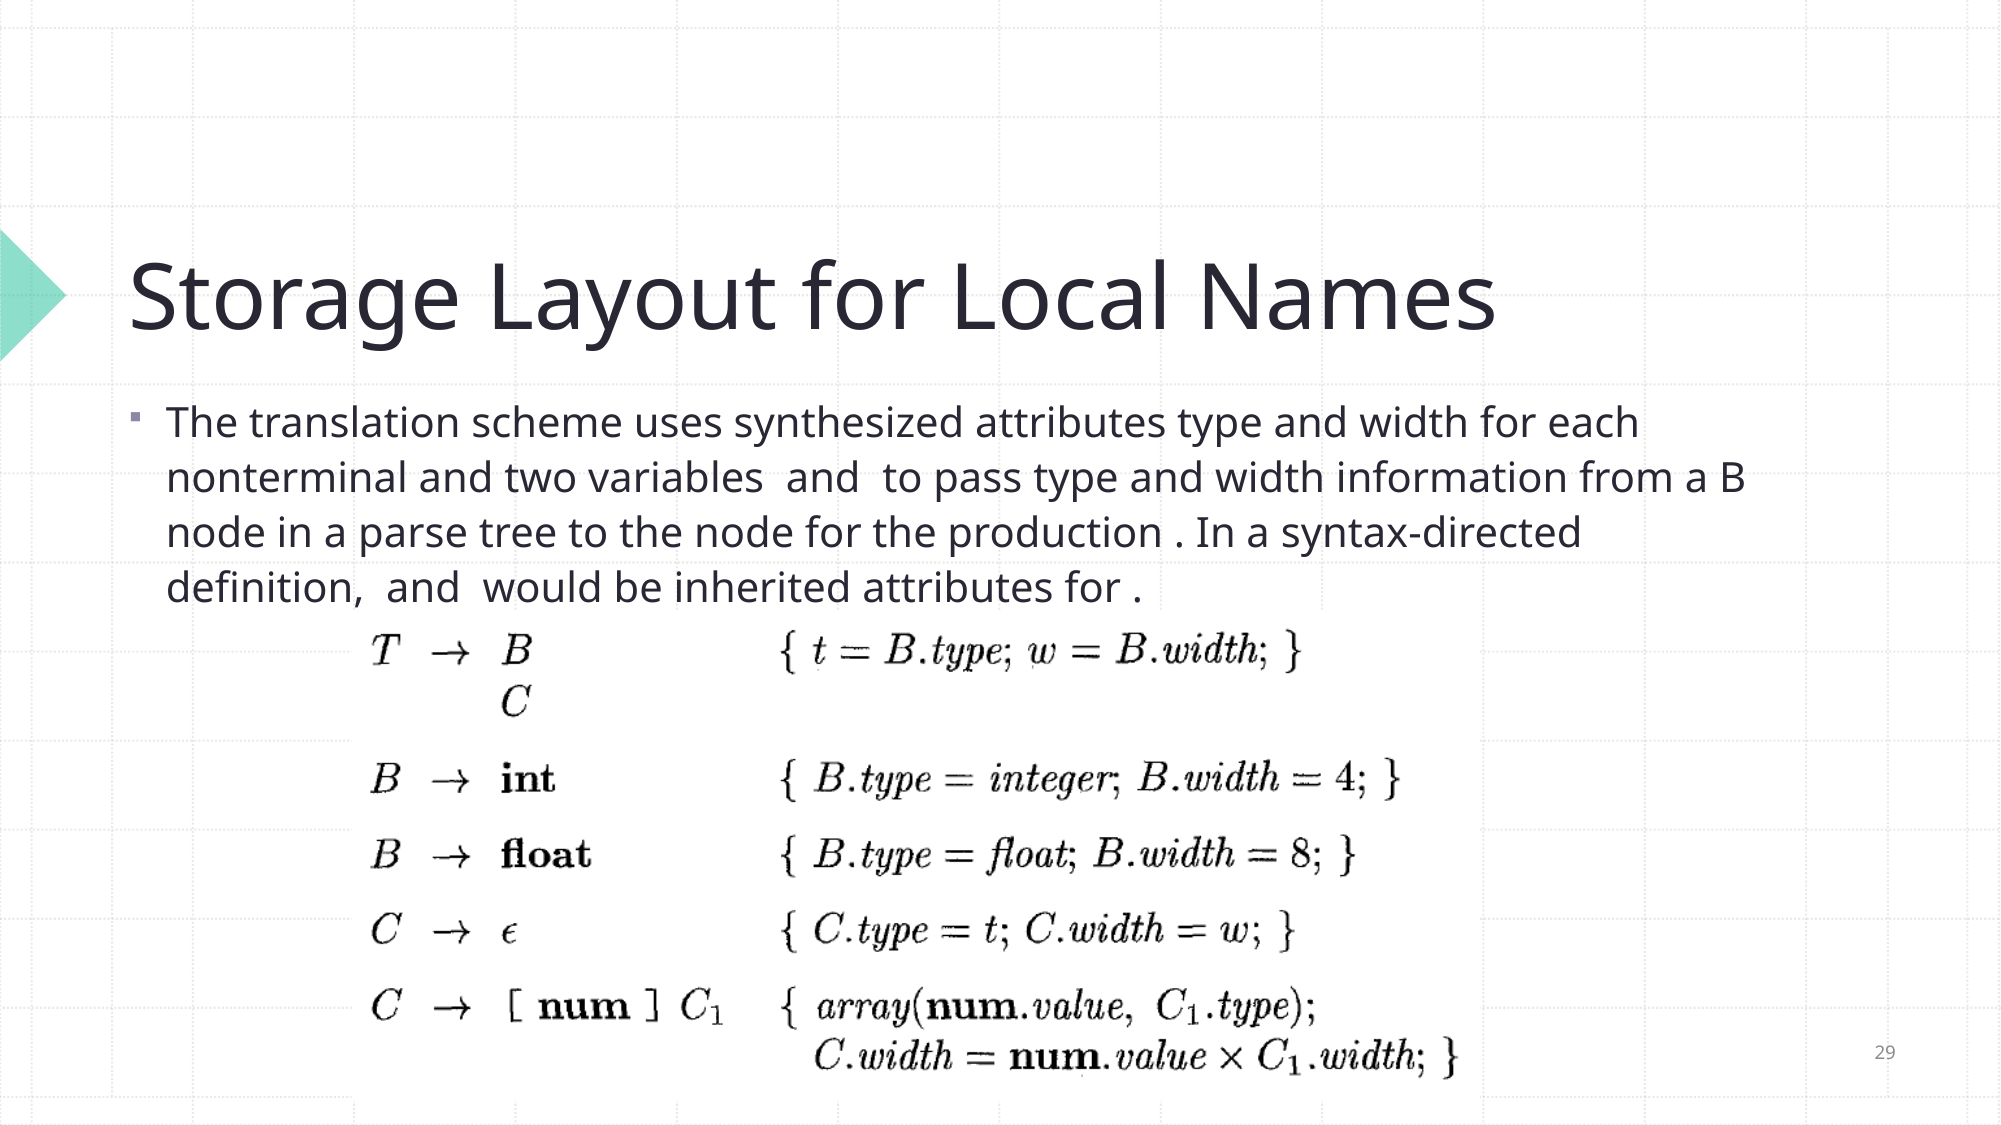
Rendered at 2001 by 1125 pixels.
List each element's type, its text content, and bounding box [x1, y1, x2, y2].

title Storage Layout for Local Names [113, 119, 1808, 356]
picture [351, 612, 1481, 1101]
slide_number 29 [1805, 1019, 1966, 1089]
